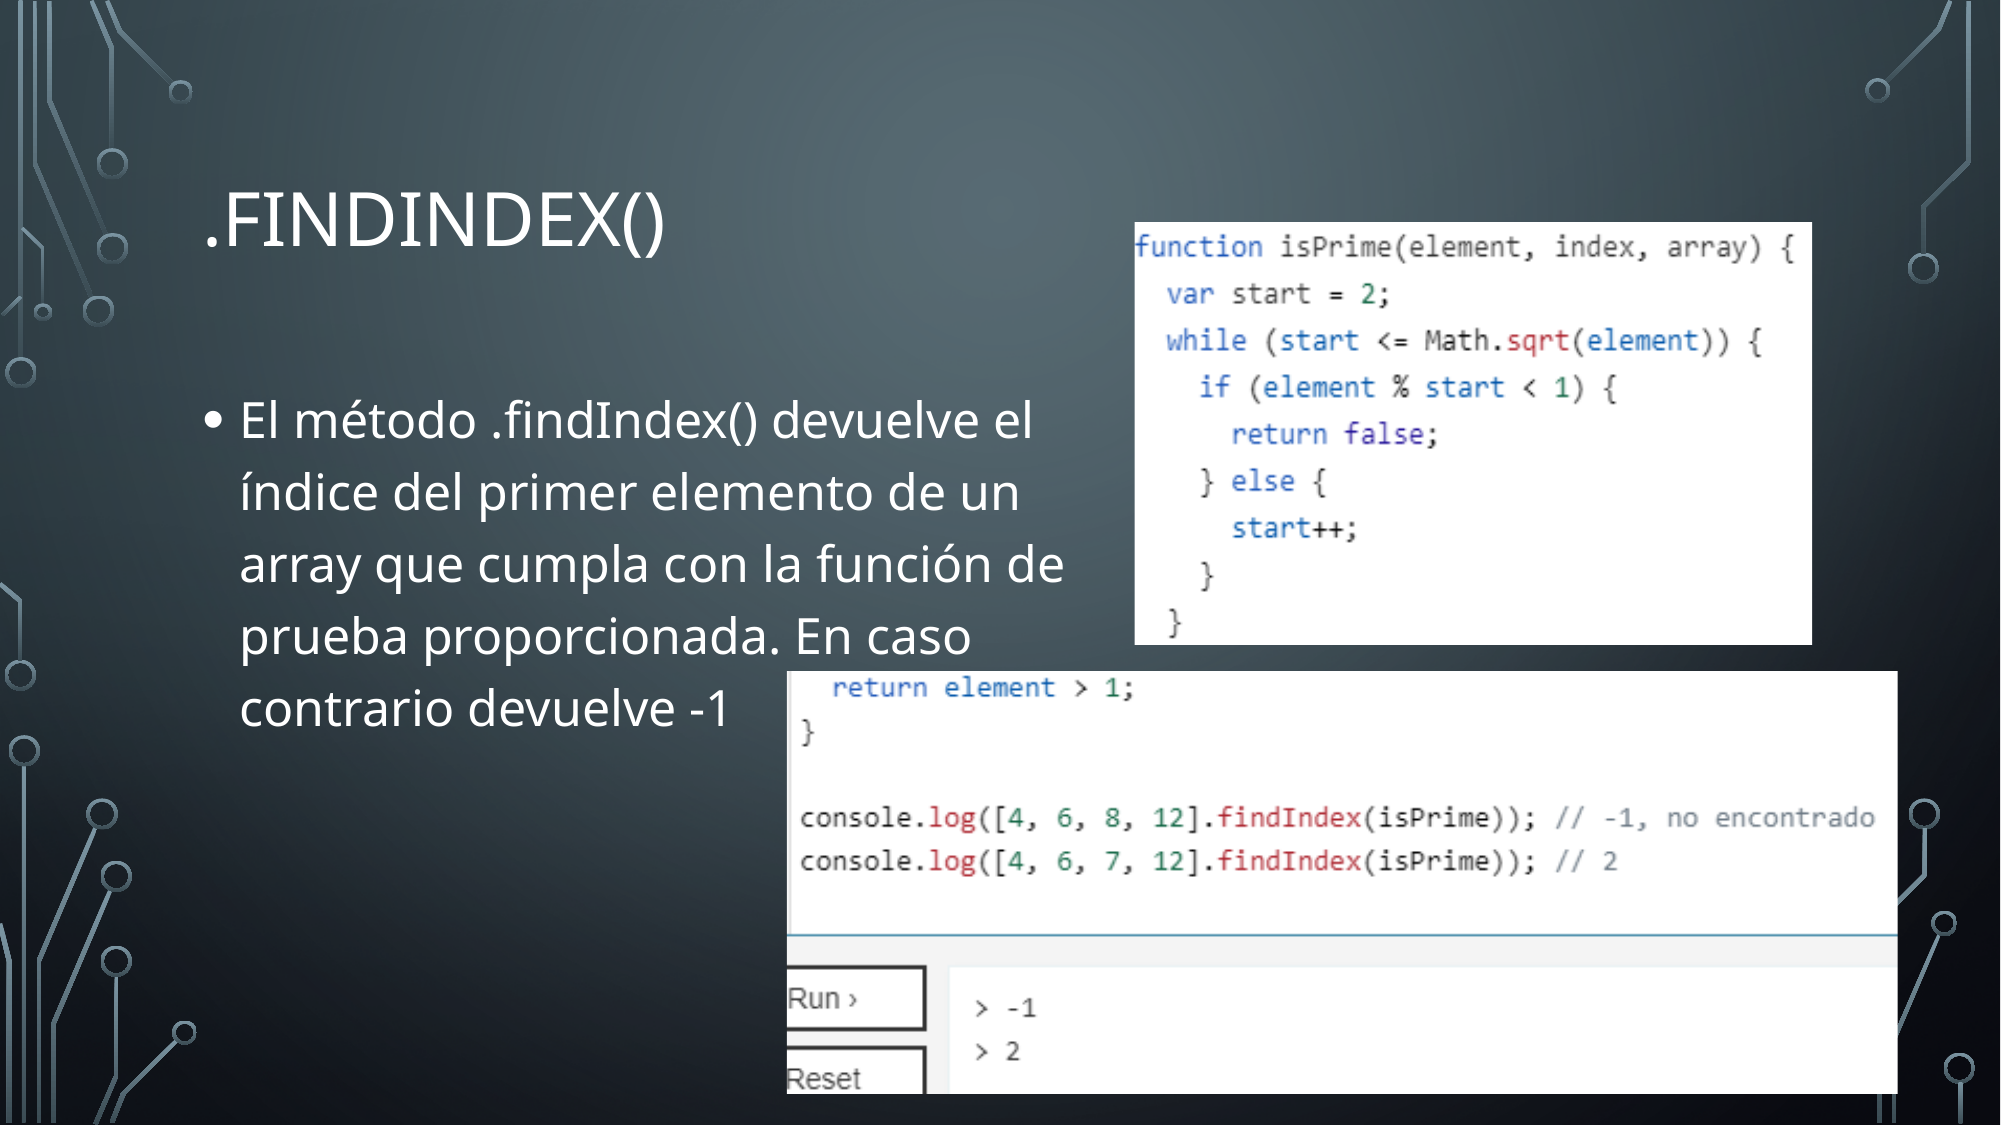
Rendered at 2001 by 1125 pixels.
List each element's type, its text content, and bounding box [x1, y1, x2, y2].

picture [1134, 222, 1813, 645]
picture [786, 671, 1899, 1094]
title .findIndex() [187, 101, 1813, 344]
list El método .findIndex() devuelve el índice del primer elemento de un array que cumpla con la función de prueba proporcionada. En caso contrario devuelve -1 [187, 369, 1085, 950]
